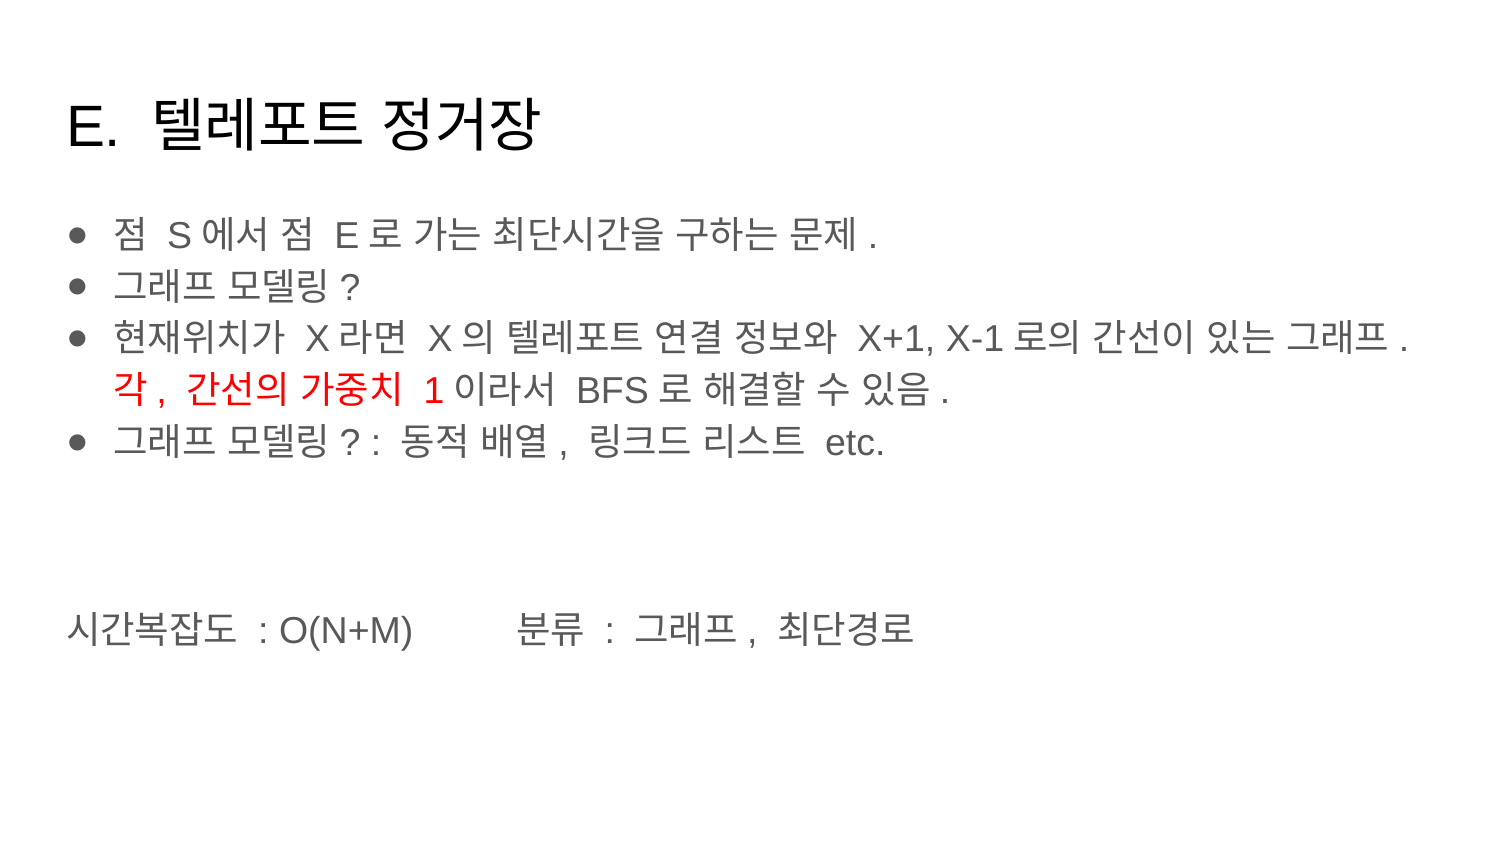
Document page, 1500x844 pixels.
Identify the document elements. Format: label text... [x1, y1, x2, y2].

title E. 텔레포트 정거장 [51, 72, 1449, 167]
list 점 S에서 점 E로 가는 최단시간을 구하는 문제. 그래프 모델링? 현재위치가 X라면 X의 텔레포트 연결 정보와 X+1, X-1로의 간선이 있는 그래프. 각, 간선의 가중치 1이라서 BFS로 해결할 수 있음. 그래프 모델링? : 동적 배열, 링크드 리스트 etc. 시간복잡도 : O(N+M) 분류 : 그래프, 최단경로 [51, 189, 1449, 750]
